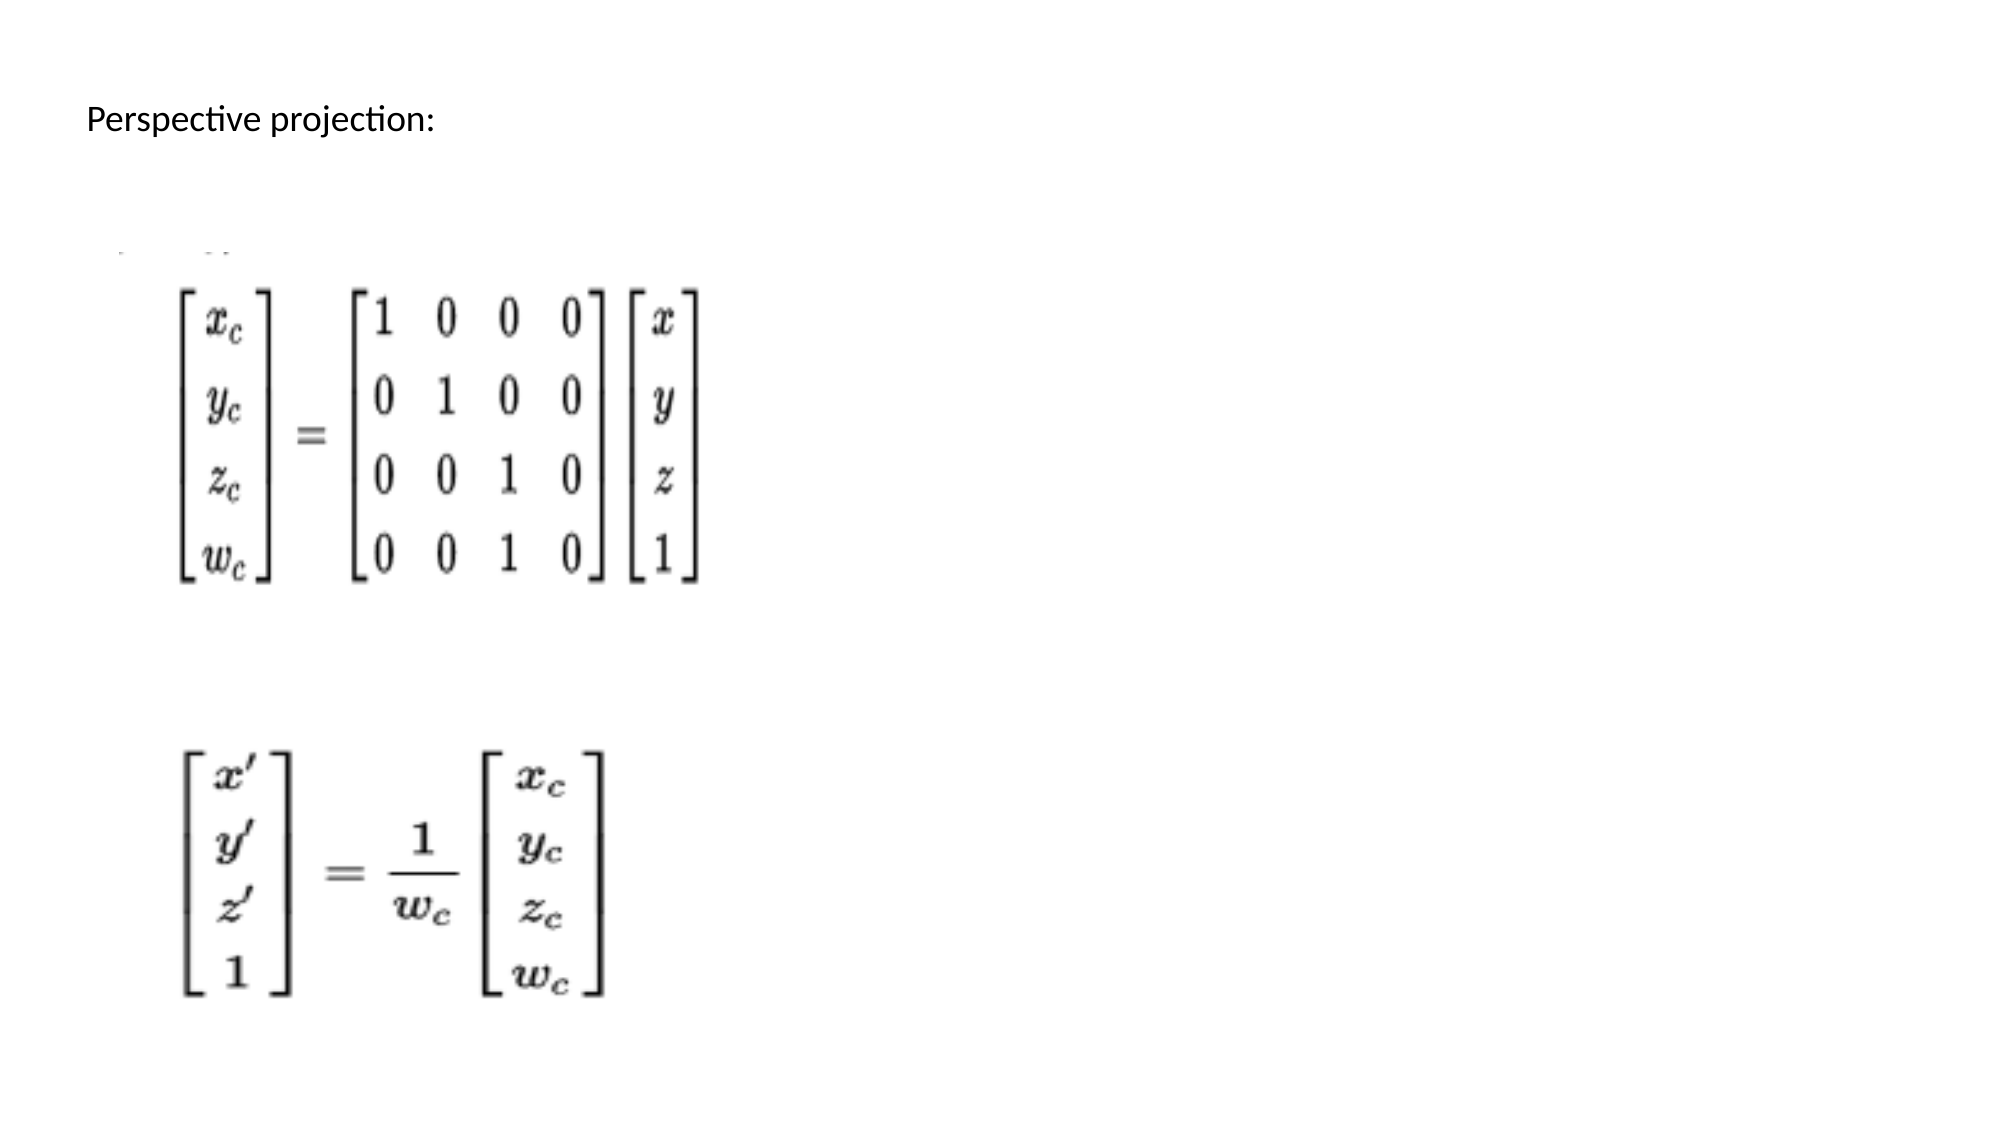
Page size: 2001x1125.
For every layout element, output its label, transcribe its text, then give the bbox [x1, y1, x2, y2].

text_box Perspective projection: [71, 86, 452, 146]
picture [119, 252, 763, 615]
picture [119, 720, 763, 1029]
